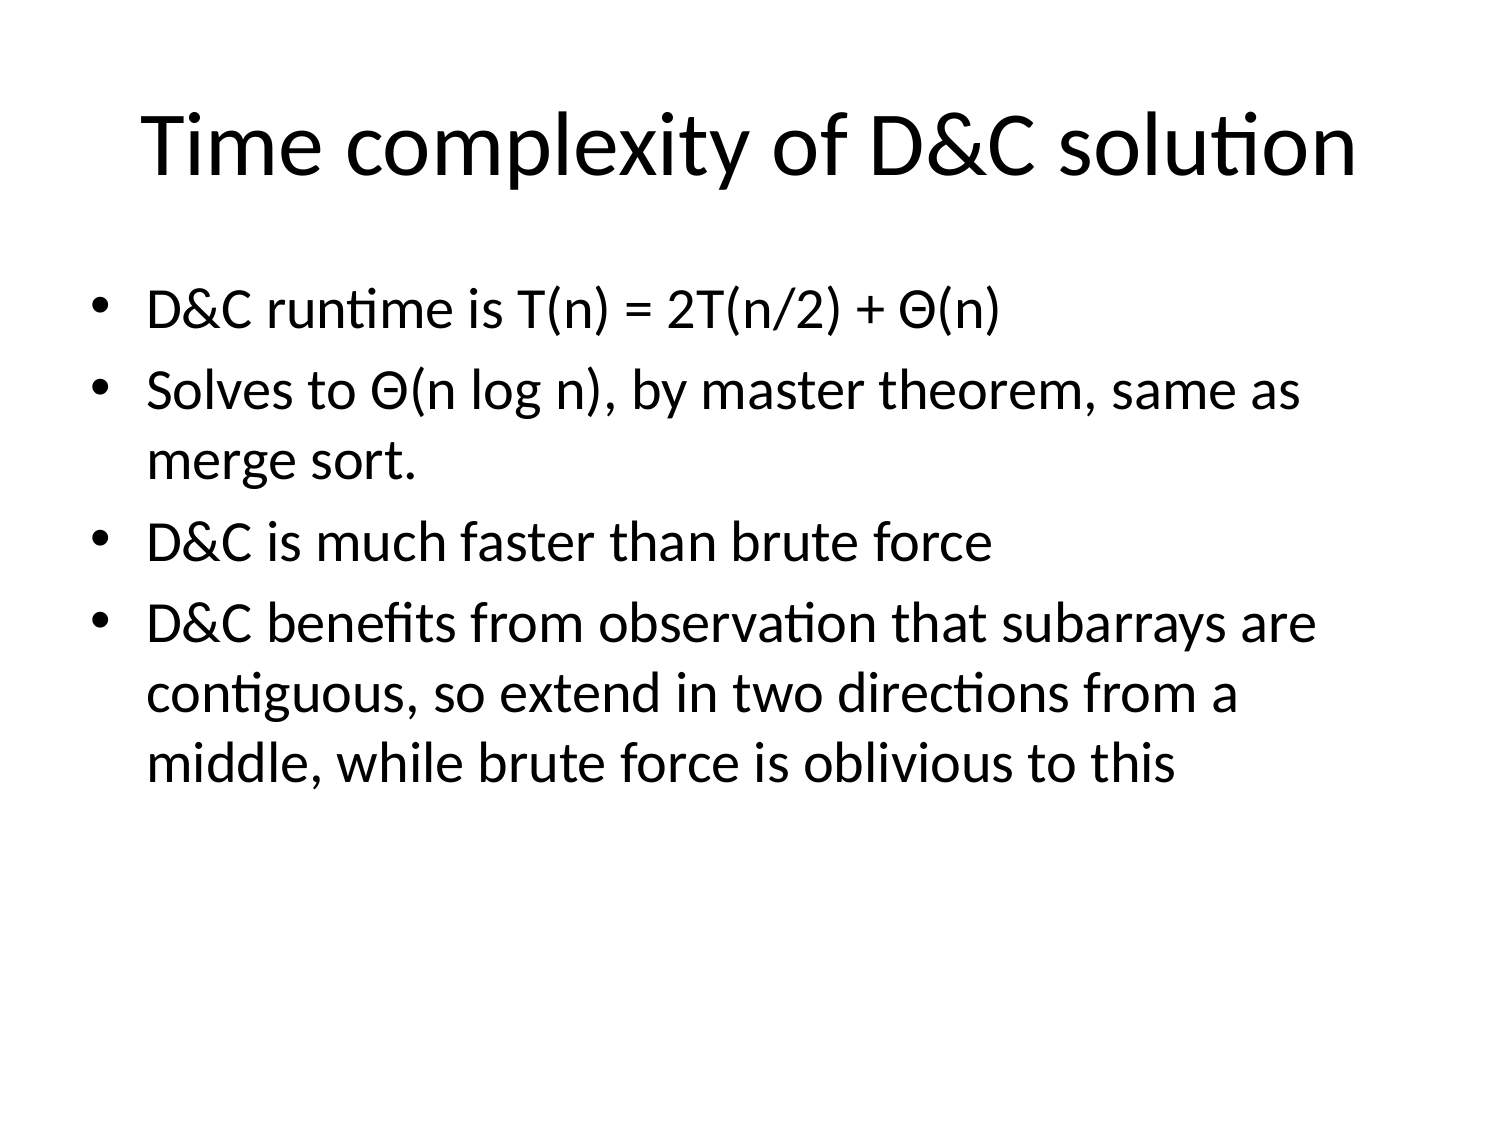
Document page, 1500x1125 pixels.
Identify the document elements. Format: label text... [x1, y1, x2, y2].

list D&C runtime is T(n) = 2T(n/2) + Θ(n) Solves to Θ(n log n), by master theorem, same as merge sort. D&C is much faster than brute force D&C benefits from observation that subarrays are contiguous, so extend in two directions from a middle, while brute force is oblivious to this [75, 262, 1425, 1005]
title Time complexity of D&C solution [75, 45, 1425, 233]
